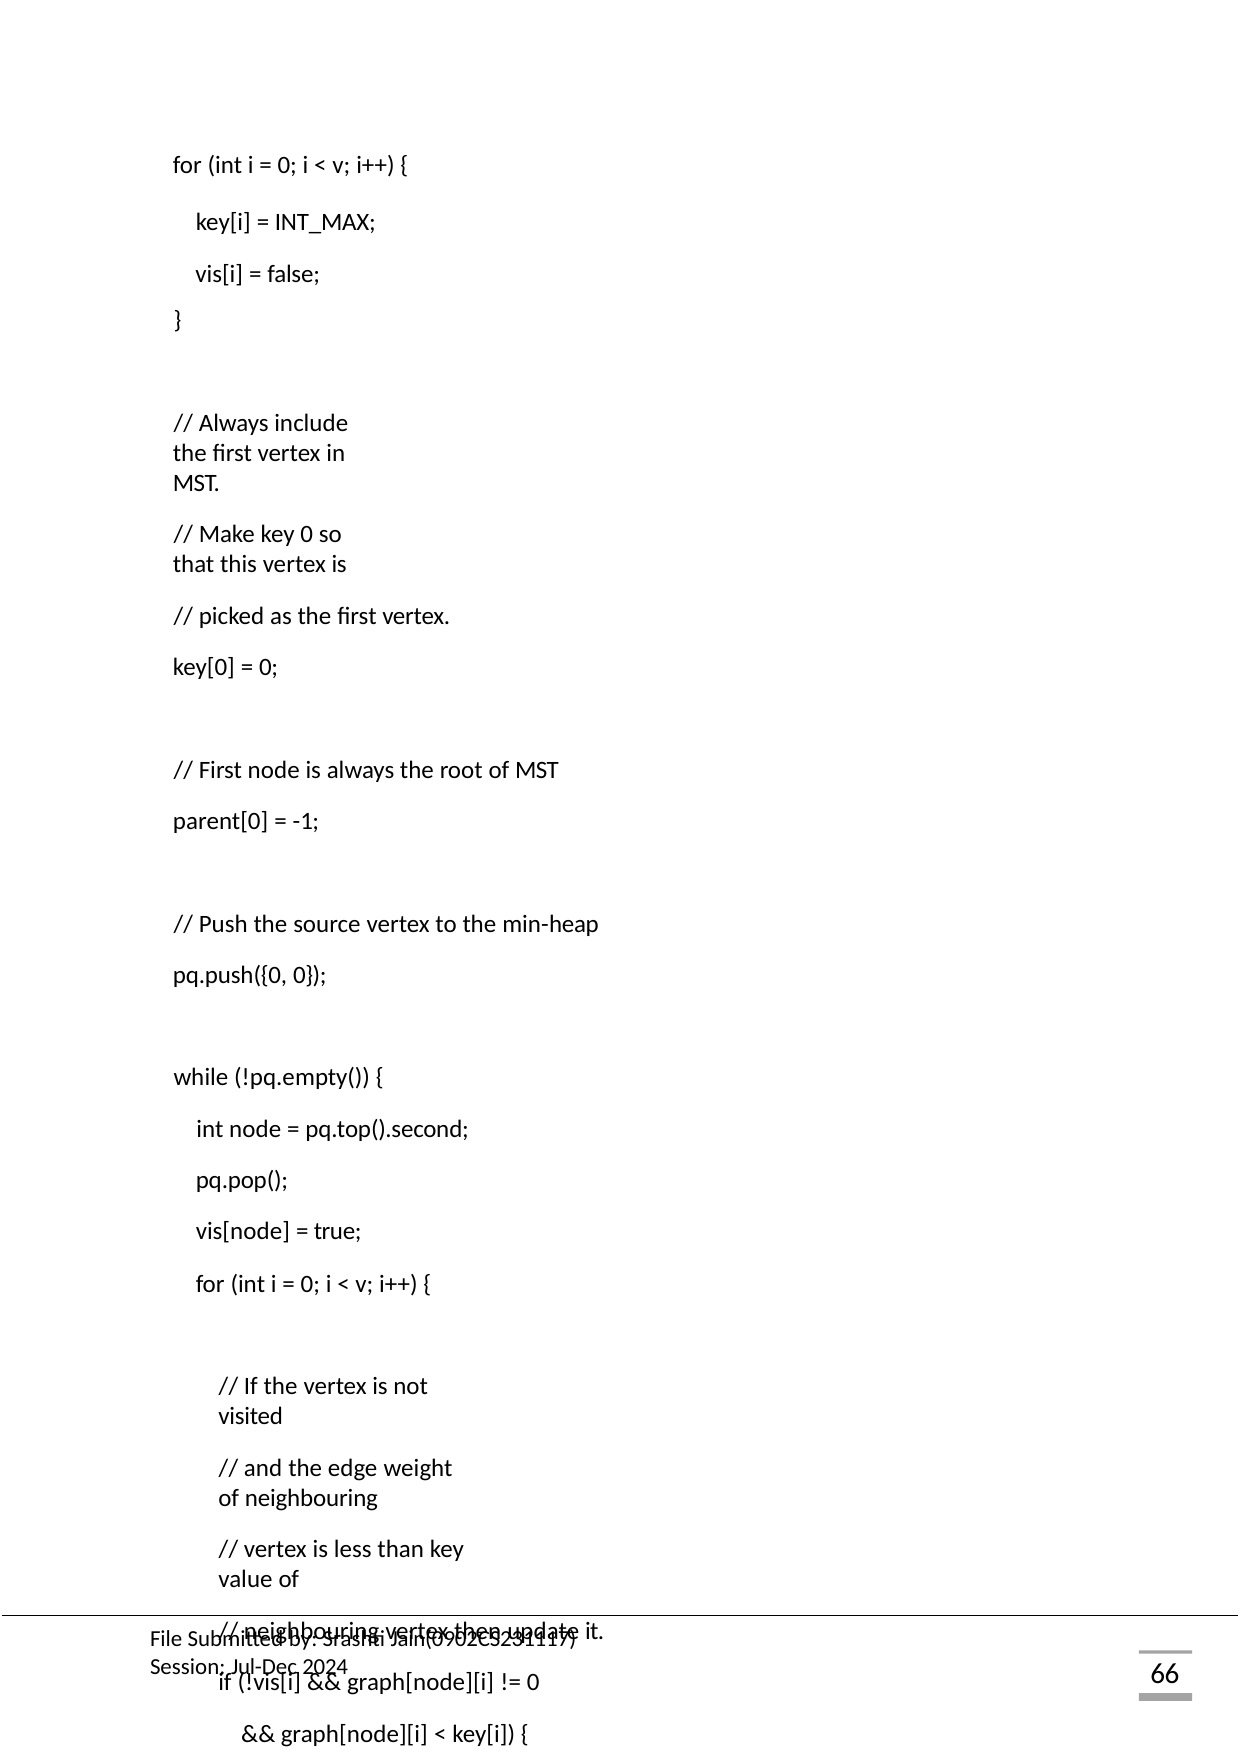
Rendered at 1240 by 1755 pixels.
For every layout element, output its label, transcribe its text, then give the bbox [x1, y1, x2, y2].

text_box for (int i = 0; i < v; i++) { key[i] = INT_MAX; vis[i] = false; } // Always include the first vertex in MST. // Make key 0 so that this vertex is // picked as the first vertex. key[0] = 0; // First node is always the root of MST parent[0] = -1; // Push the source vertex to the min-heap pq.push({0, 0}); while (!pq.empty()) { int node = pq.top().second; pq.pop(); vis[node] = true; for (int i = 0; i < v; i++) { // If the vertex is not visited // and the edge weight of neighbouring // vertex is less than key value of // neighbouring vertex then update it. if (!vis[i] && graph[node][i] != 0 && graph[node][i] < key[i]) { [170, 146, 620, 1748]
slide_number 66 [1148, 1653, 1182, 1755]
footer File Submitted by: Srashti Jain(0902CS231117) Session: Jul-Dec 2024 [147, 1622, 583, 1755]
